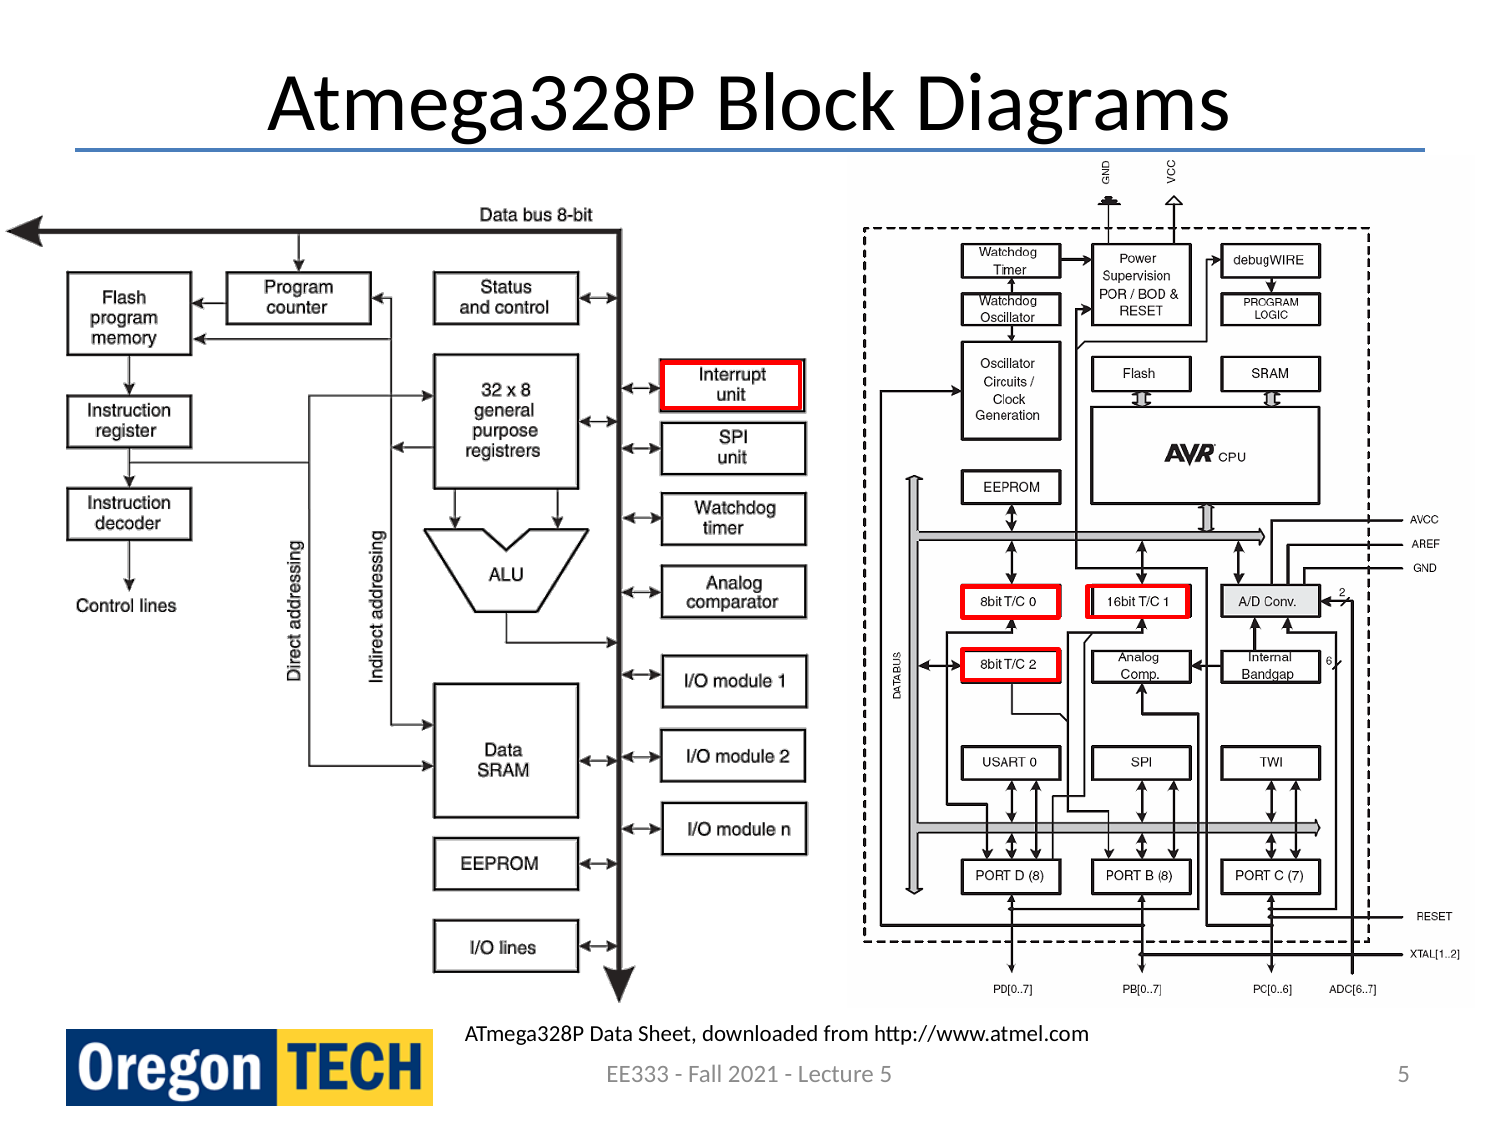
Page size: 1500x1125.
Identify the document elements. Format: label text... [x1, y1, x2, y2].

slide_number 5 [1074, 1042, 1425, 1103]
footer EE333 - Fall 2021 - Lecture 5 [512, 1054, 988, 1103]
text_box ATmega328P Data Sheet, downloaded from http://www.atmel.com [449, 1011, 1200, 1054]
title Atmega328P Block Diagrams [75, 45, 1425, 150]
picture [847, 154, 1476, 1009]
picture [66, 1029, 433, 1106]
picture [0, 197, 819, 1009]
